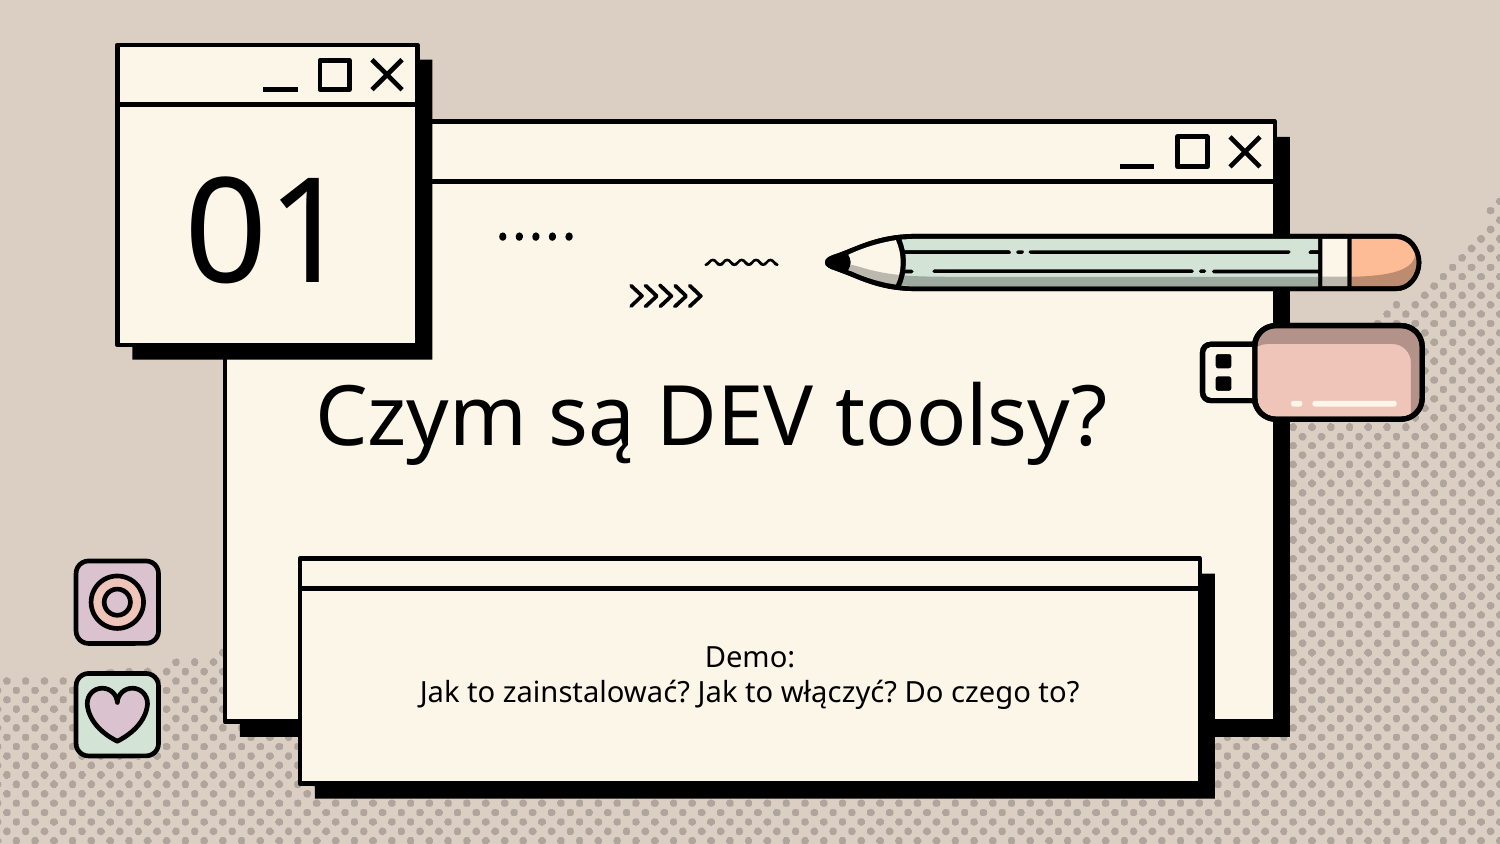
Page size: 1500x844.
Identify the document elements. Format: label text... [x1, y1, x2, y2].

title Czym są DEV toolsy? [300, 346, 1200, 497]
text_box [704, 258, 779, 267]
text_box [499, 232, 507, 241]
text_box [75, 560, 159, 644]
text_box [629, 284, 644, 308]
text_box [515, 232, 523, 241]
text_box [658, 283, 674, 308]
text_box [548, 232, 556, 241]
text_box [565, 232, 573, 241]
text_box [643, 284, 659, 308]
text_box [823, 233, 1425, 292]
text_box [532, 232, 540, 241]
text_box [116, 44, 433, 360]
text_box [688, 284, 703, 308]
text_box [673, 284, 688, 308]
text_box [75, 673, 159, 757]
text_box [1262, 259, 1363, 486]
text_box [299, 558, 1216, 799]
